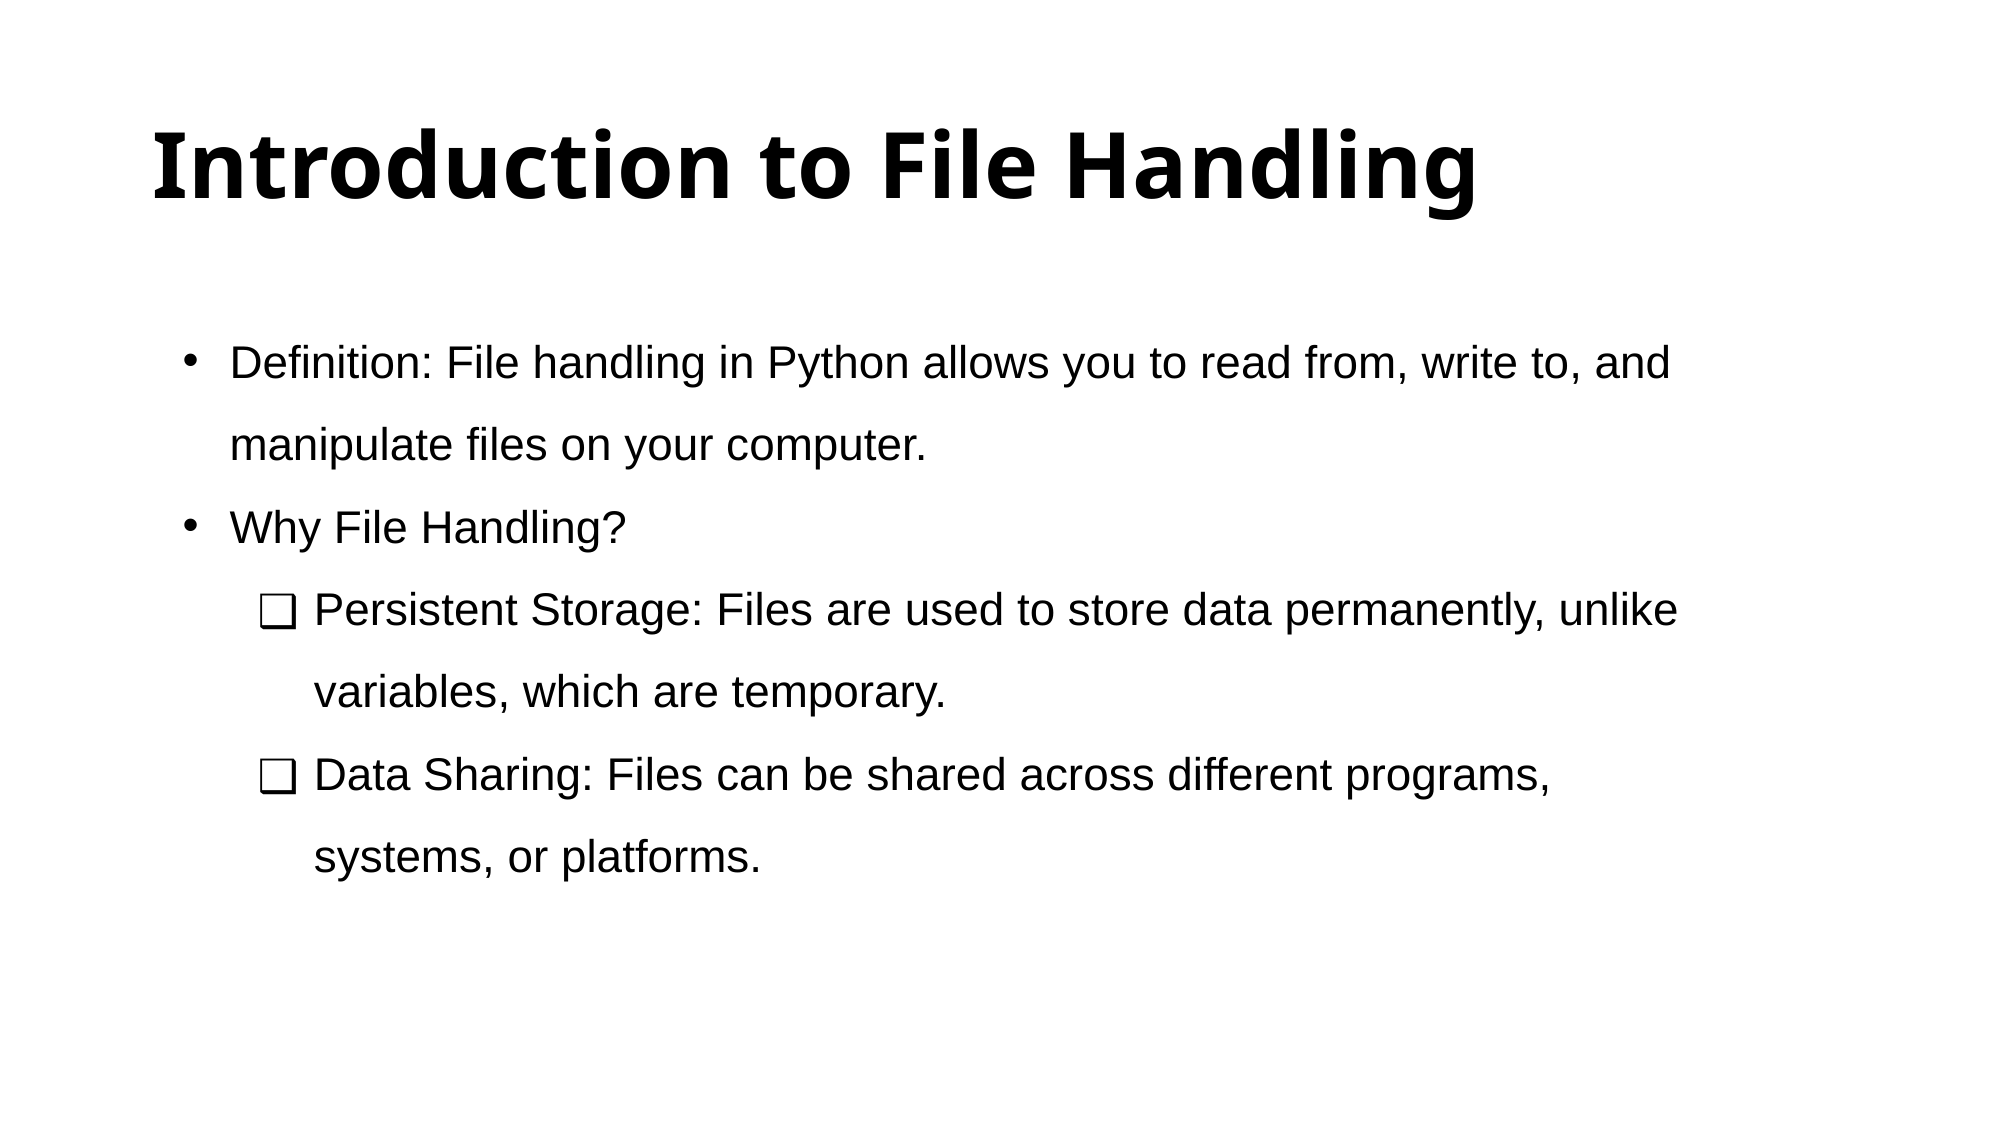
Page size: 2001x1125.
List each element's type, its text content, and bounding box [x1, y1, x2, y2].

text_box Definition: File handling in Python allows you to read from, write to, and manipulate files on your computer. Why File Handling? Persistent Storage: Files are used to store data permanently, unlike variables, which are temporary. Data Sharing: Files can be shared across different programs, systems, or platforms. [167, 297, 1747, 890]
title Introduction to File Handling [137, 59, 1863, 278]
